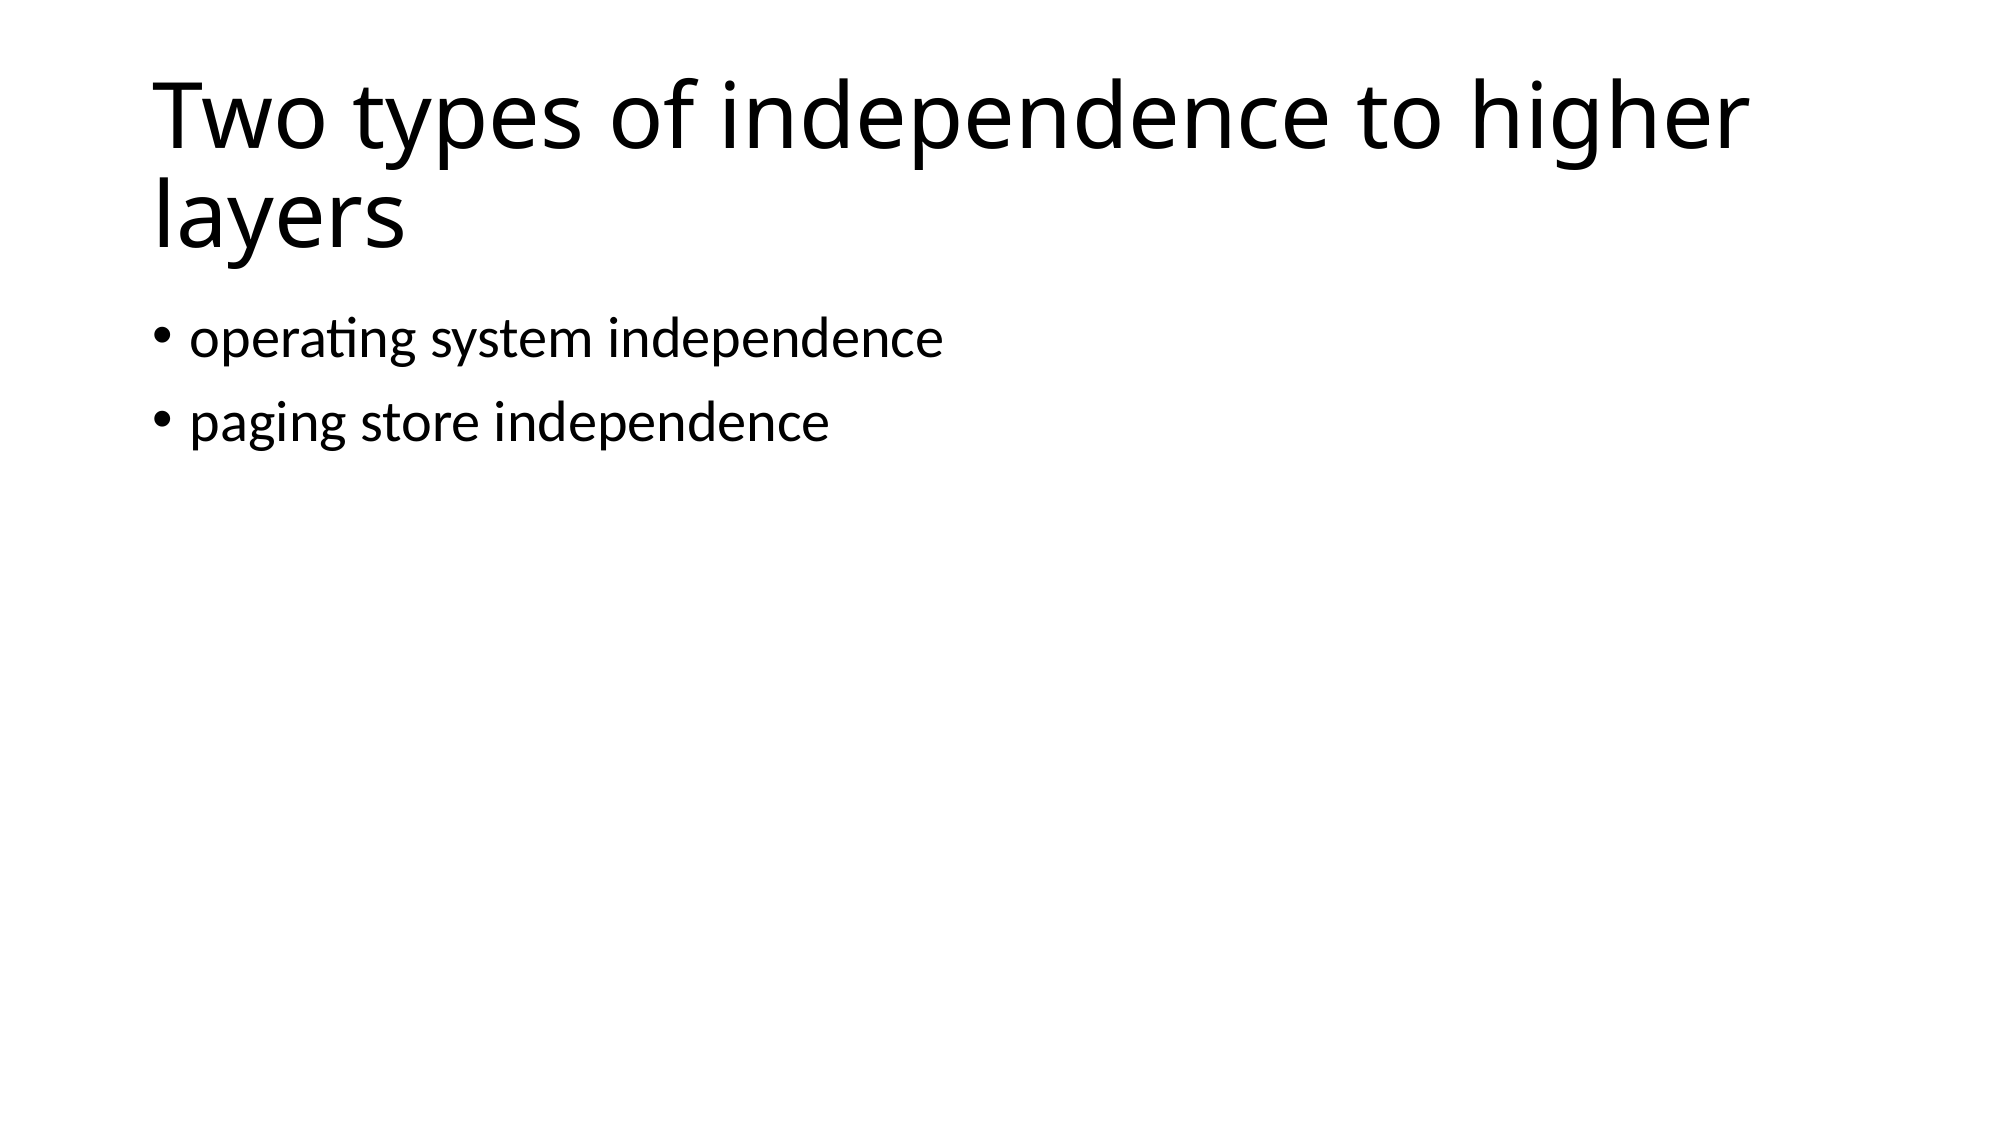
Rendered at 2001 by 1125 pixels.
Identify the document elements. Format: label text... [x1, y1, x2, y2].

list operating system independence paging store independence [137, 299, 1863, 1014]
title Two types of independence to higher layers [137, 59, 1863, 278]
